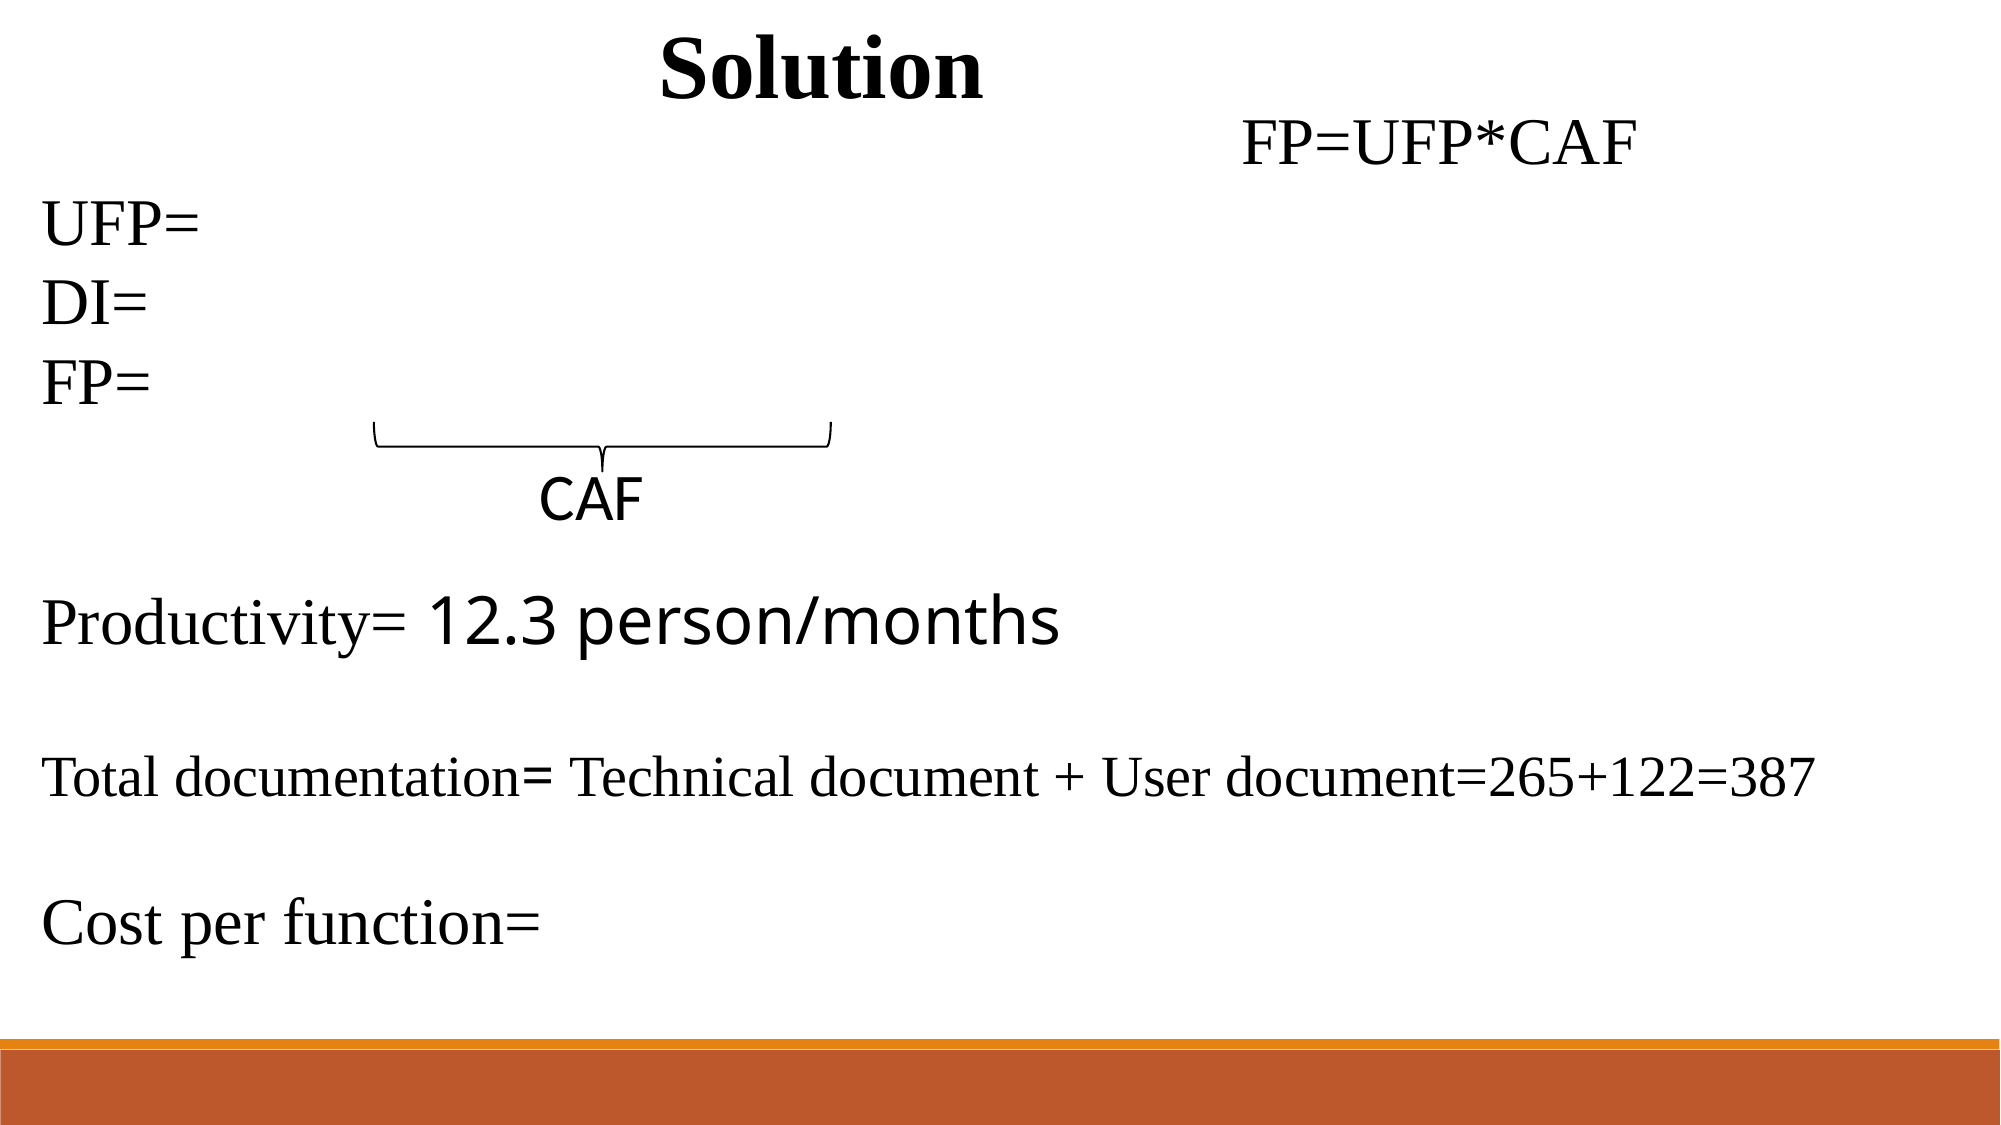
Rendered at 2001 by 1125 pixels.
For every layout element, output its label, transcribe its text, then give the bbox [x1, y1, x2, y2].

text_box Solution [643, 0, 1329, 125]
text_box CAF [525, 446, 698, 542]
text_box [372, 421, 832, 448]
